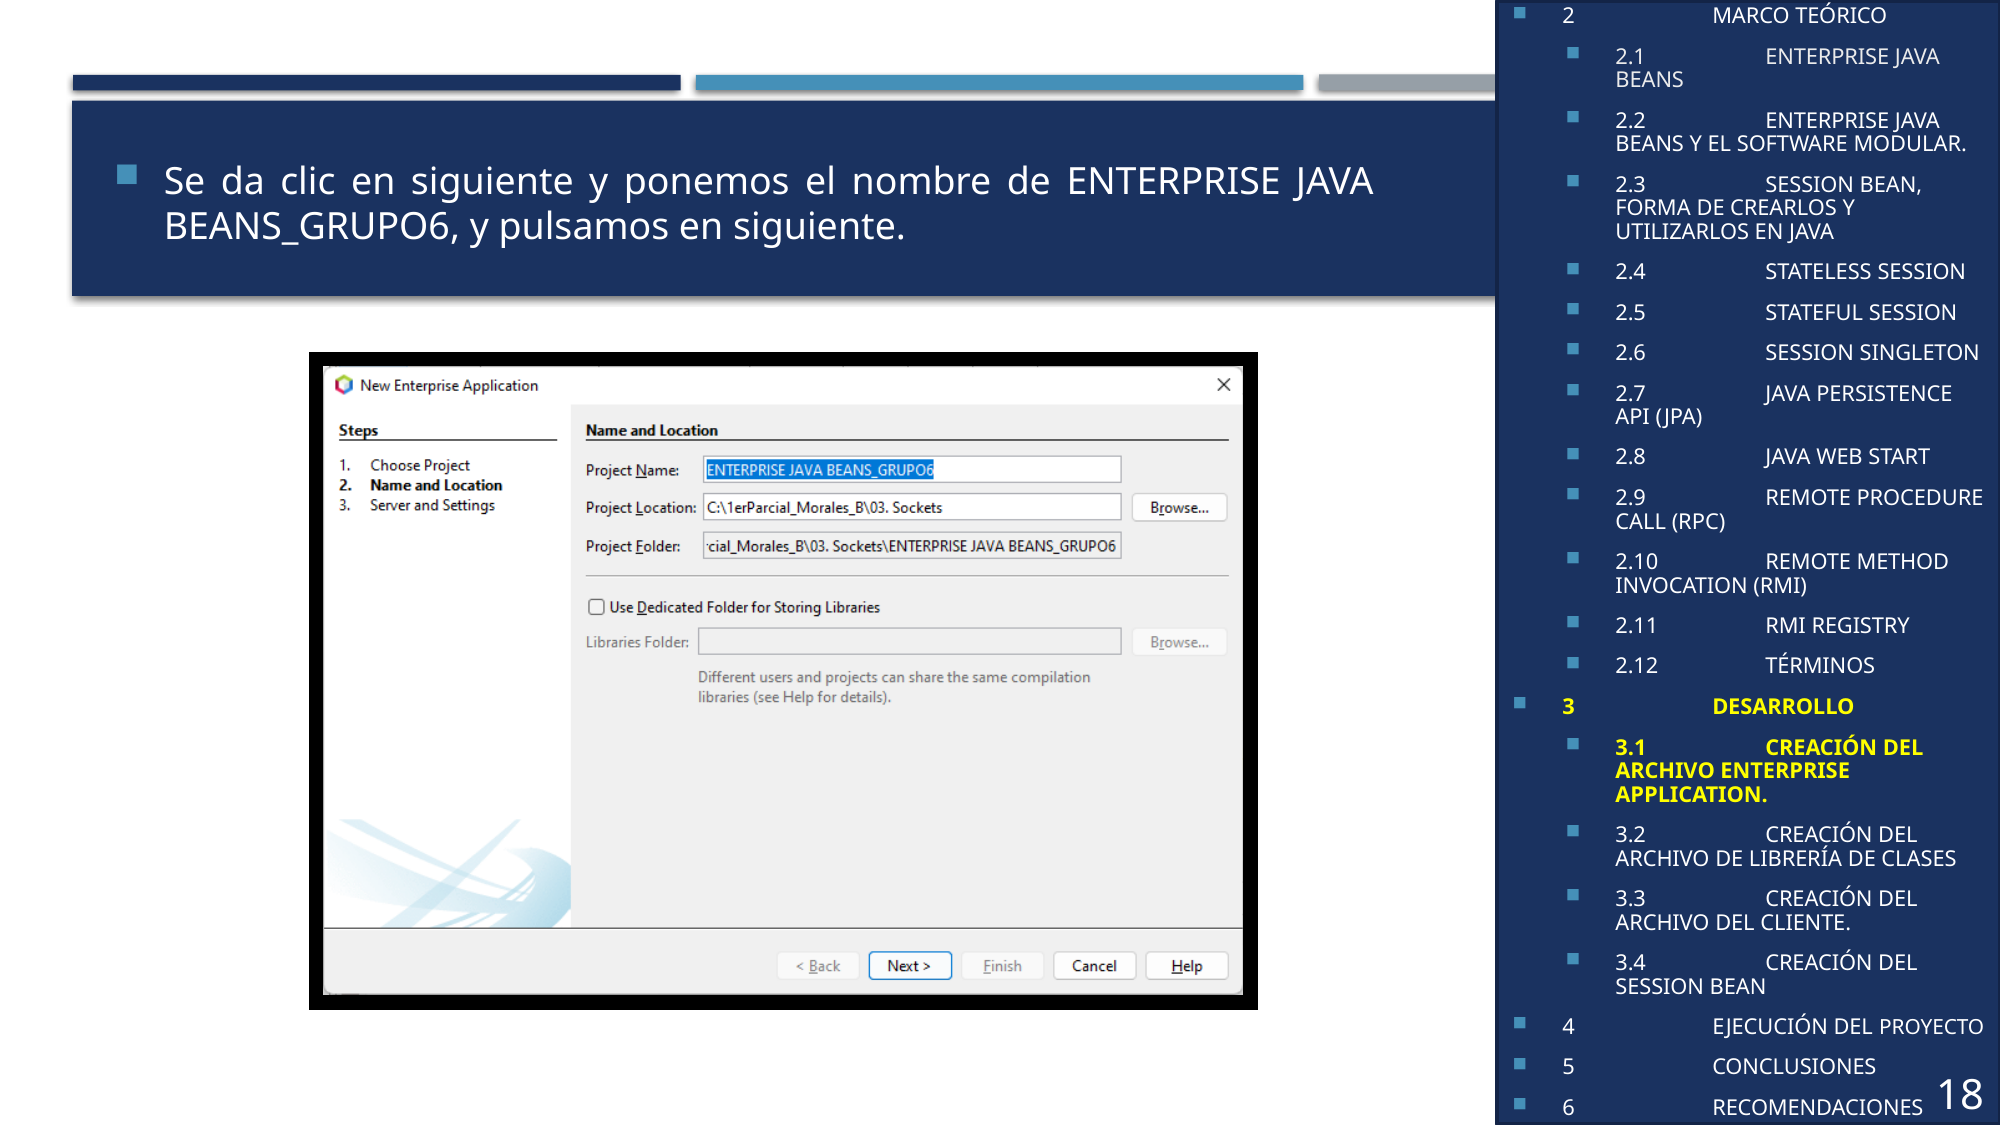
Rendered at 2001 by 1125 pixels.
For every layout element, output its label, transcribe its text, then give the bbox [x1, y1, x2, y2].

list Se da clic en siguiente y ponemos el nombre de ENTERPRISE JAVA BEANS_GRUPO6, y pulsamos en siguiente. [98, 129, 1390, 274]
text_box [1496, 0, 2000, 1125]
picture [322, 365, 1244, 996]
